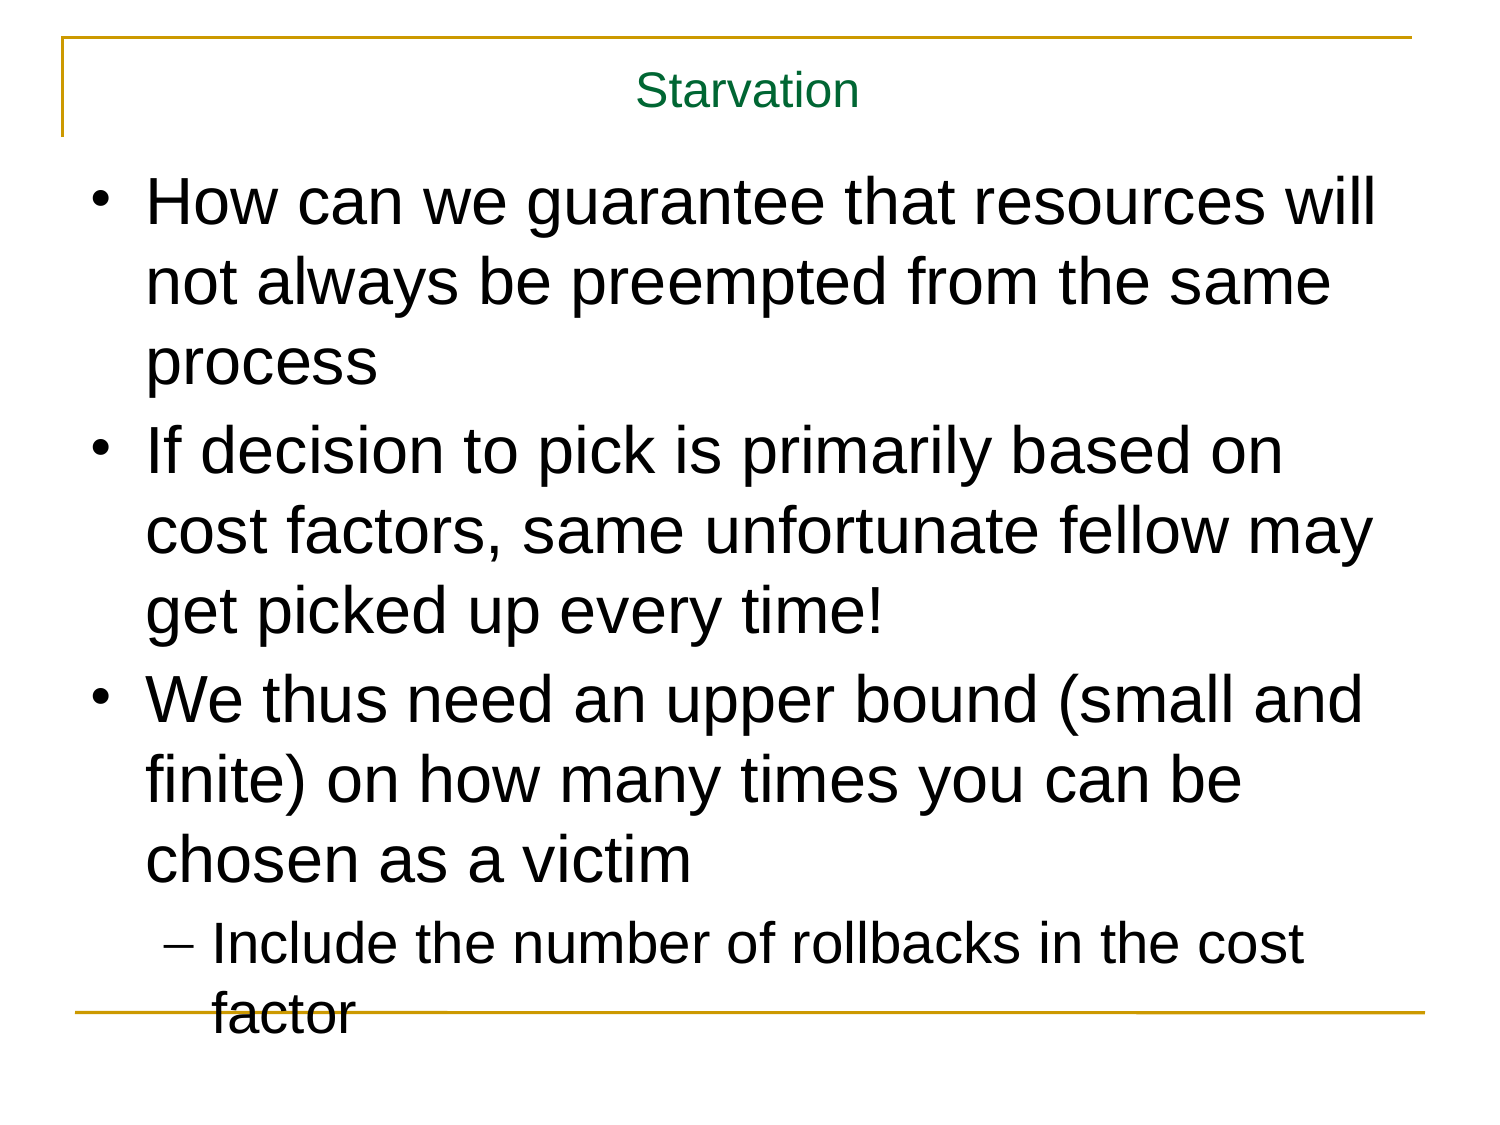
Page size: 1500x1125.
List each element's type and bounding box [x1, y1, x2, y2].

text_box [74, 50, 1421, 138]
text_box [74, 149, 1421, 1053]
